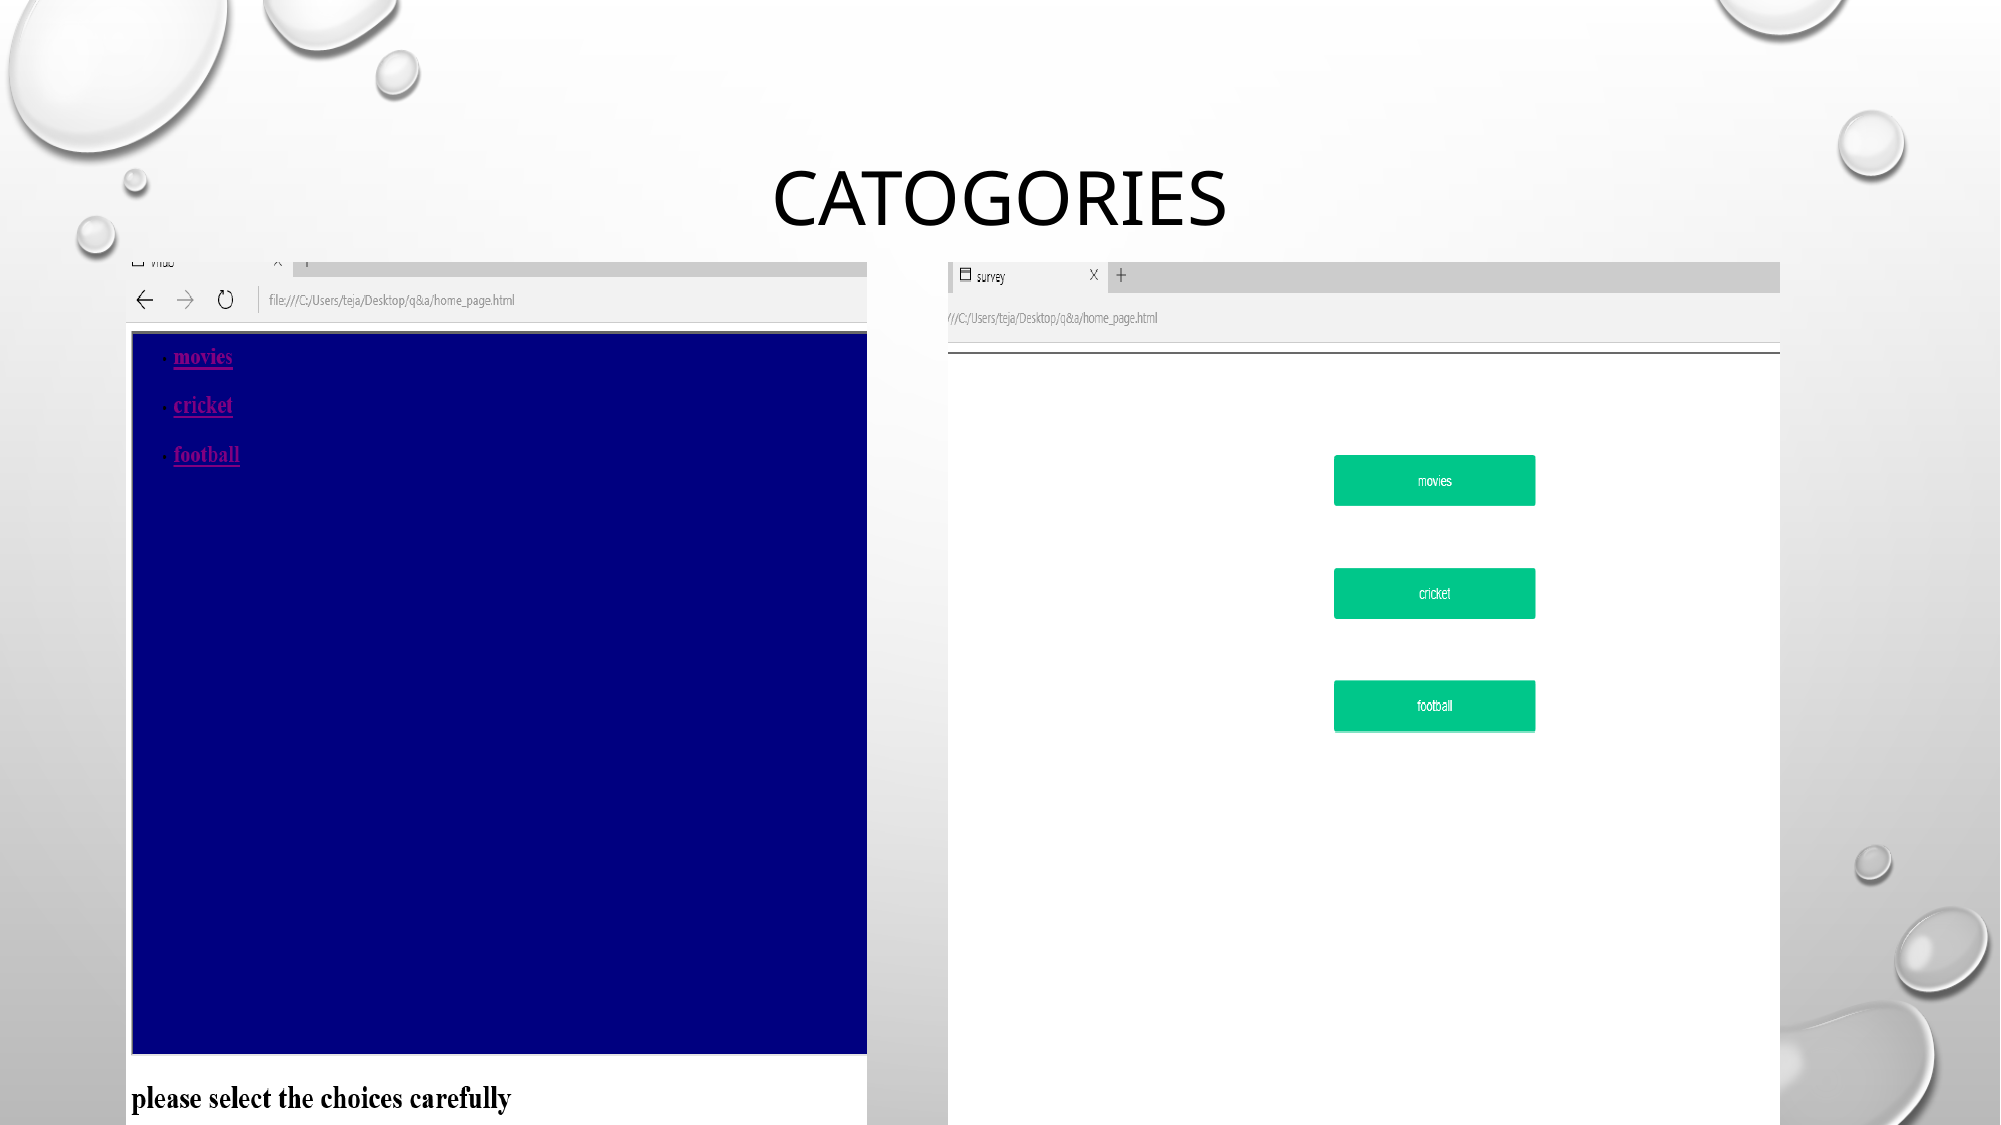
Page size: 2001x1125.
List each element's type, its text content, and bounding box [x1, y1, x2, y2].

title catogories [149, 101, 1851, 302]
picture [0, 0, 2000, 1125]
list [126, 262, 867, 1125]
